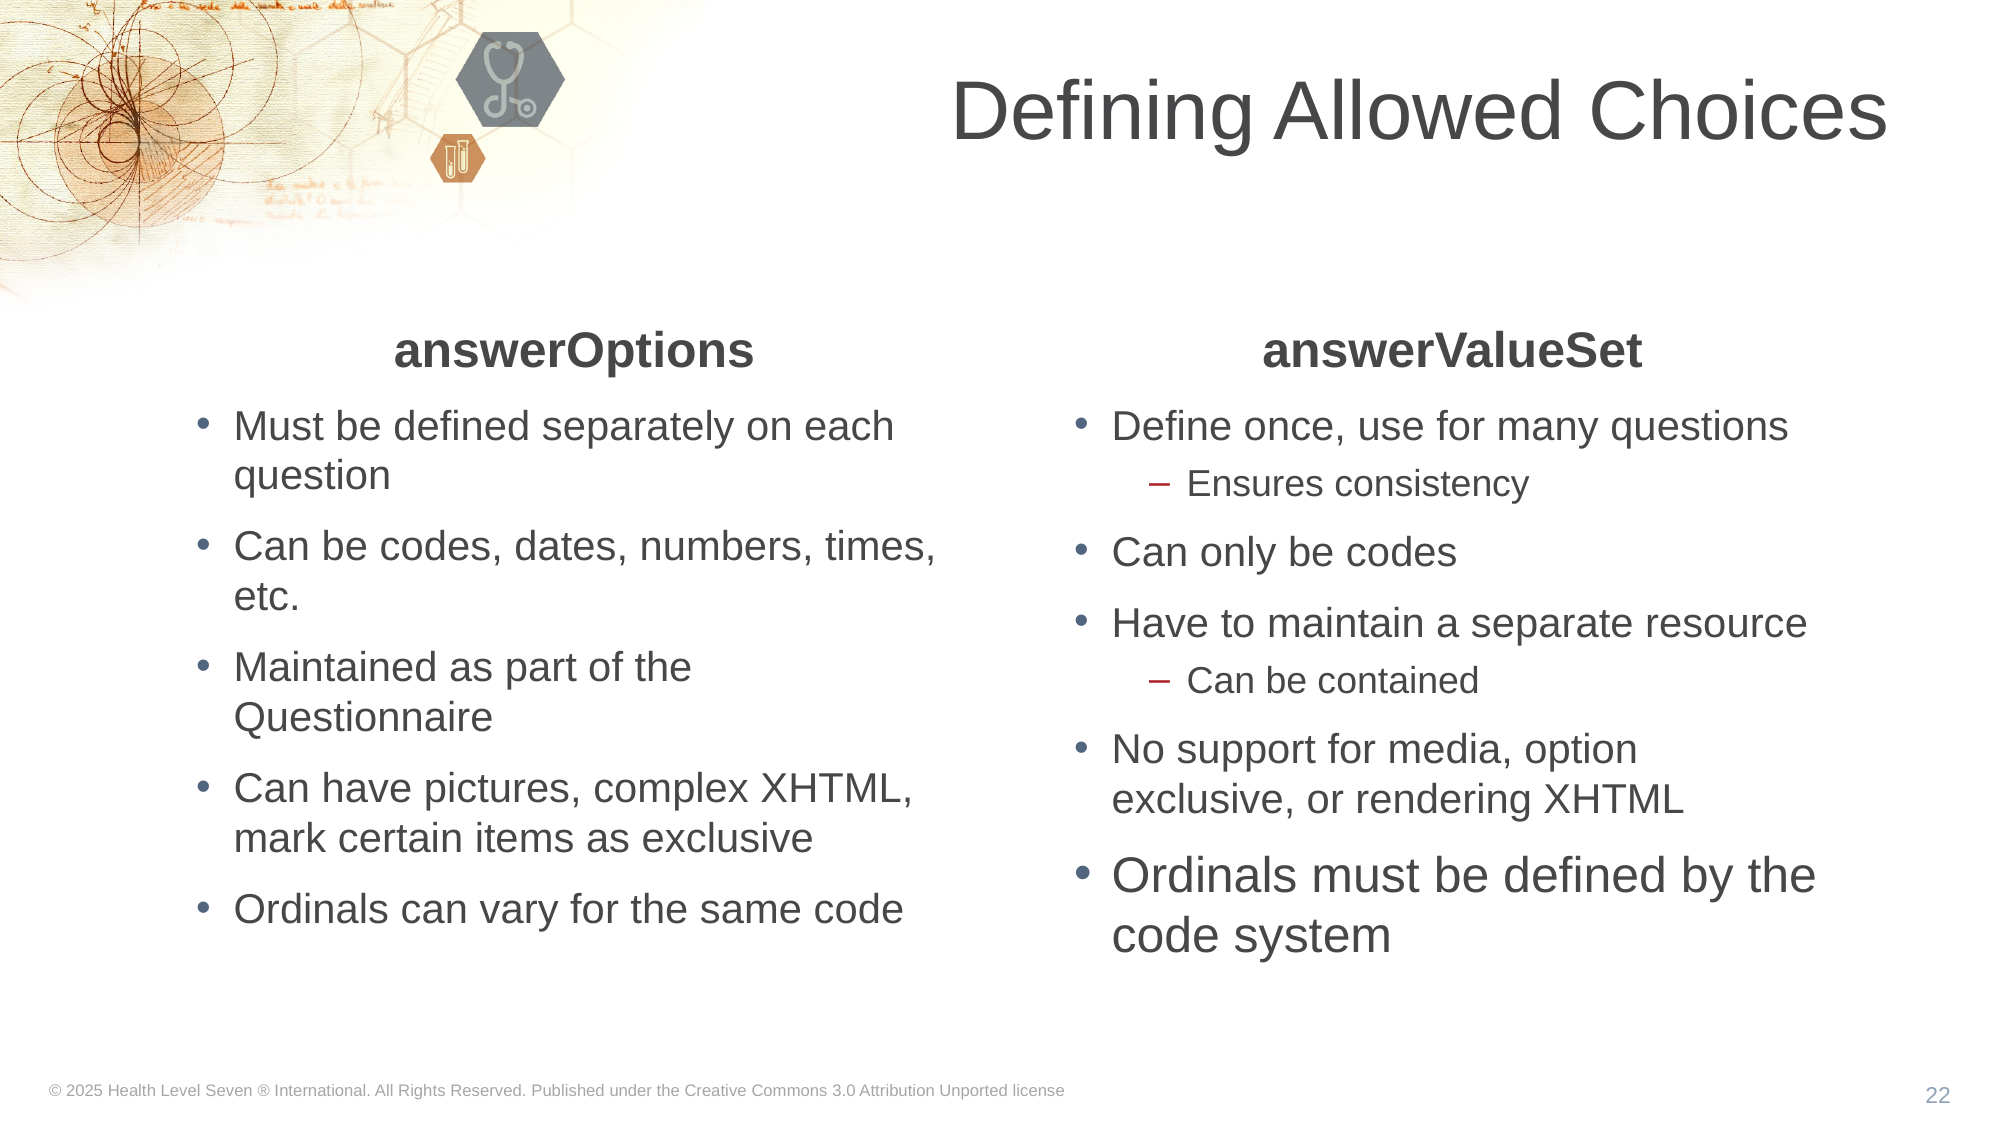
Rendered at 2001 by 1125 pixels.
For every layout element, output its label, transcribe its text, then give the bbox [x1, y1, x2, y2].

list answerValueSet Define once, use for many questions Ensures consistency Can only be codes Have to maintain a separate resource Can be contained No support for media, option exclusive, or rendering XHTML Ordinals must be defined by the code system [1059, 310, 1846, 957]
list answerOptions Must be defined separately on each question Can be codes, dates, numbers, times, etc. Maintained as part of the Questionnaire Can have pictures, complex XHTML, mark certain items as exclusive Ordinals can vary for the same code [181, 310, 968, 946]
picture [0, 0, 706, 310]
title Defining Allowed Choices [648, 59, 1904, 188]
slide_number 22 [1515, 1064, 1966, 1125]
